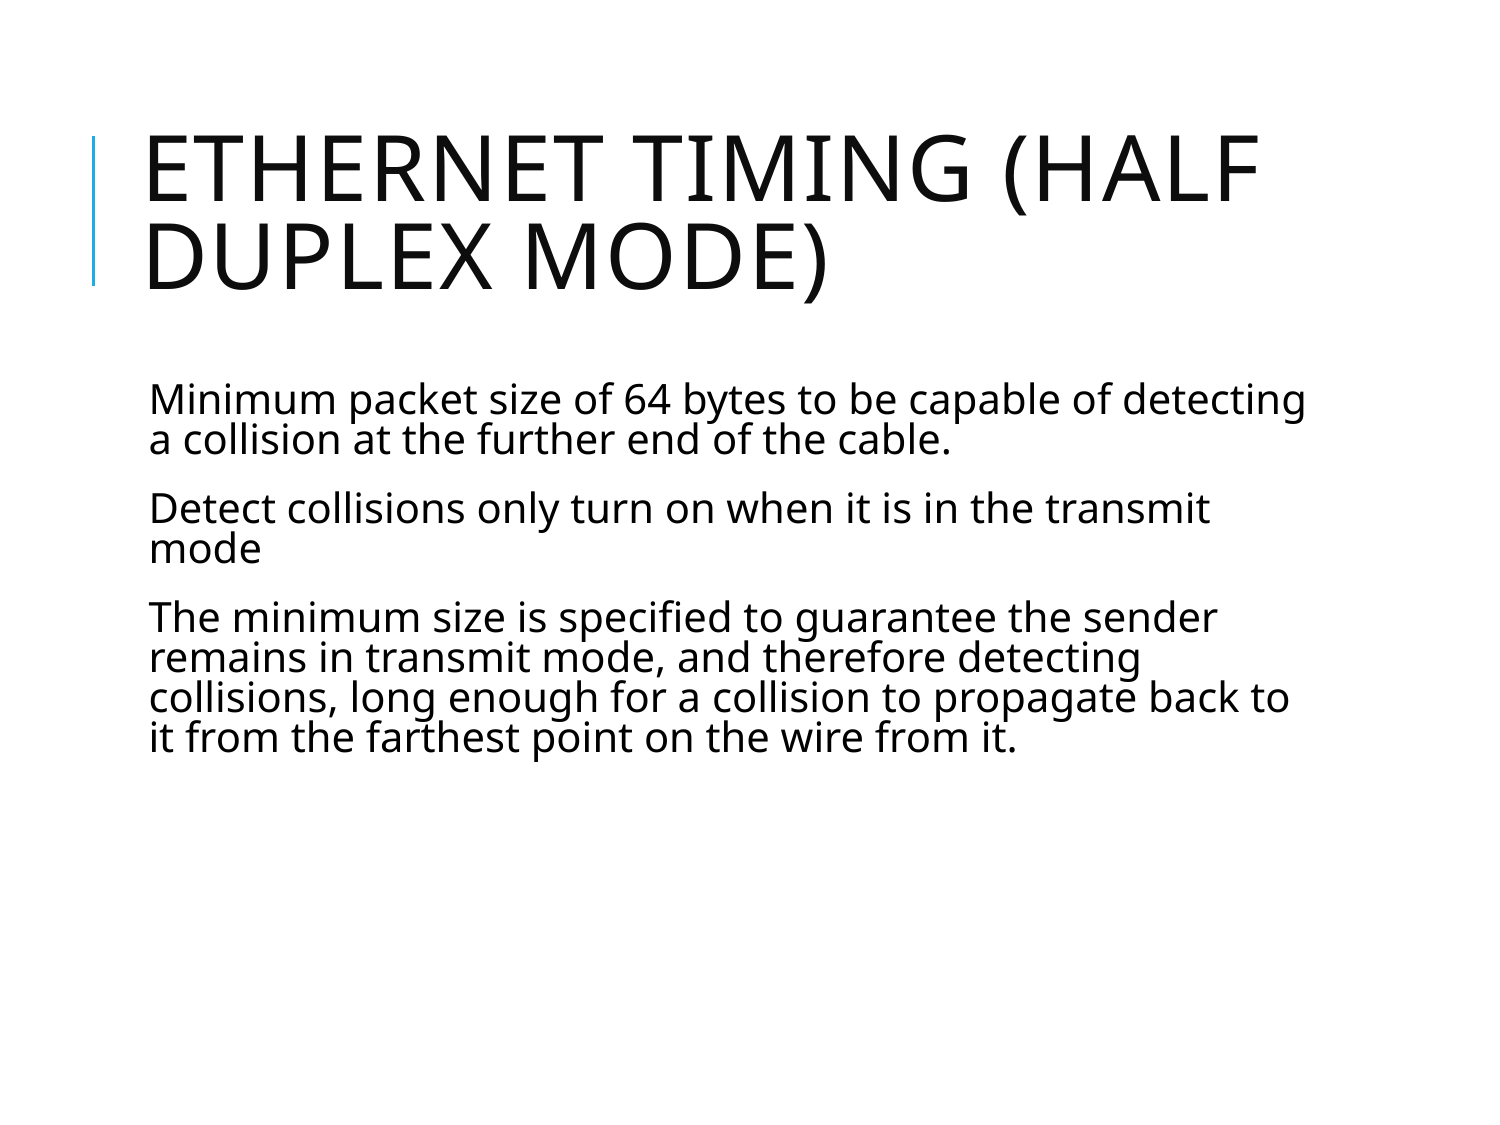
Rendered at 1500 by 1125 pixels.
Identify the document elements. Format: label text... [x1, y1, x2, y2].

list Minimum packet size of 64 bytes to be capable of detecting a collision at the further end of the cable. Detect collisions only turn on when it is in the transmit mode The minimum size is specified to guarantee the sender remains in transmit mode, and therefore detecting collisions, long enough for a collision to propagate back to it from the farthest point on the wire from it. [126, 375, 1322, 1035]
title Ethernet Timing (Half Duplex mode) [126, 96, 1322, 342]
